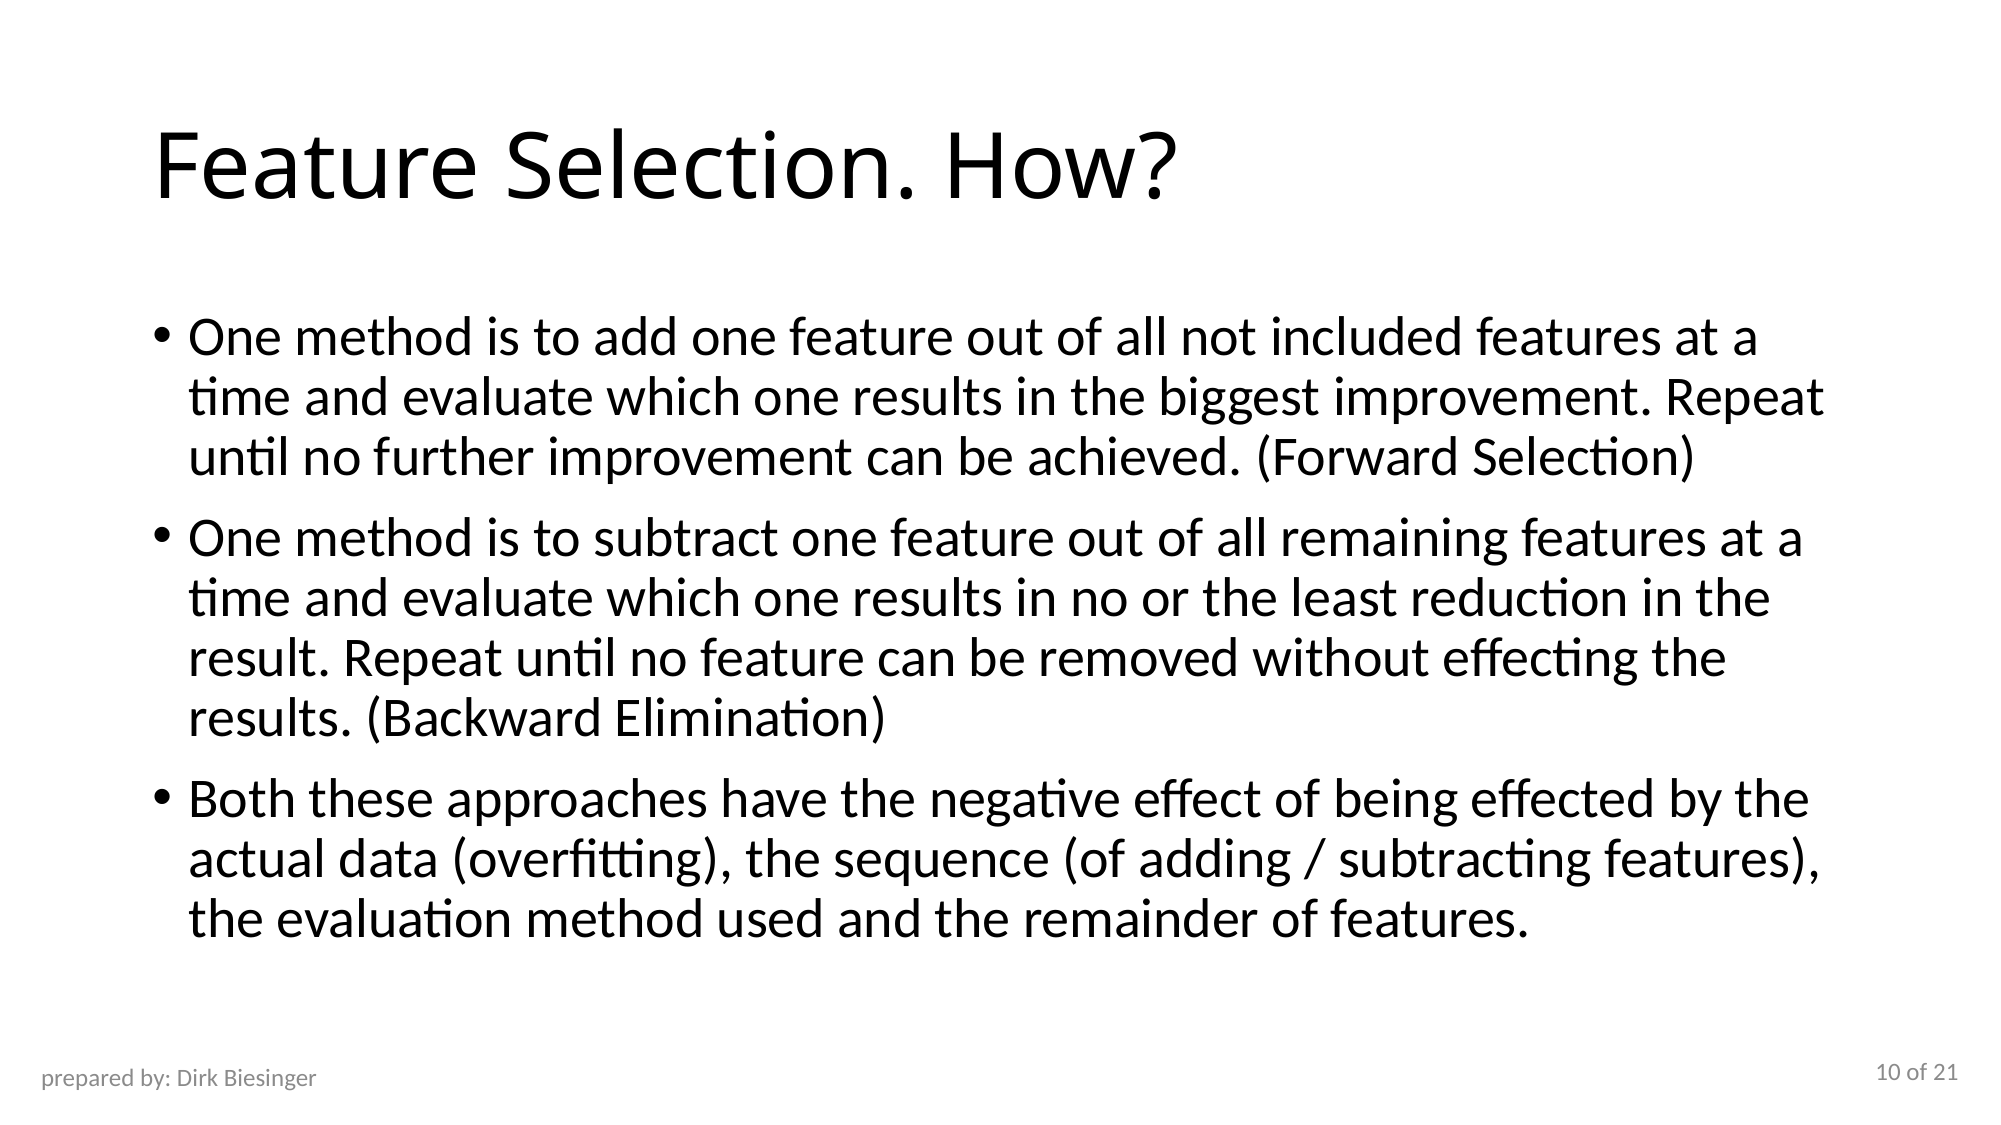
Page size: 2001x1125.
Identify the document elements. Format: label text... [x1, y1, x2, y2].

footer prepared by: Dirk Biesinger [26, 1046, 702, 1107]
slide_number 10 of 21 [1523, 1040, 1974, 1101]
list One method is to add one feature out of all not included features at a time and evaluate which one results in the biggest improvement. Repeat until no further improvement can be achieved. (Forward Selection) One method is to subtract one feature out of all remaining features at a time and evaluate which one results in no or the least reduction in the result. Repeat until no feature can be removed without effecting the results. (Backward Elimination) Both these approaches have the negative effect of being effected by the actual data (overfitting), the sequence (of adding / subtracting features), the evaluation method used and the remainder of features. [137, 299, 1863, 1014]
title Feature Selection. How? [137, 59, 1863, 278]
